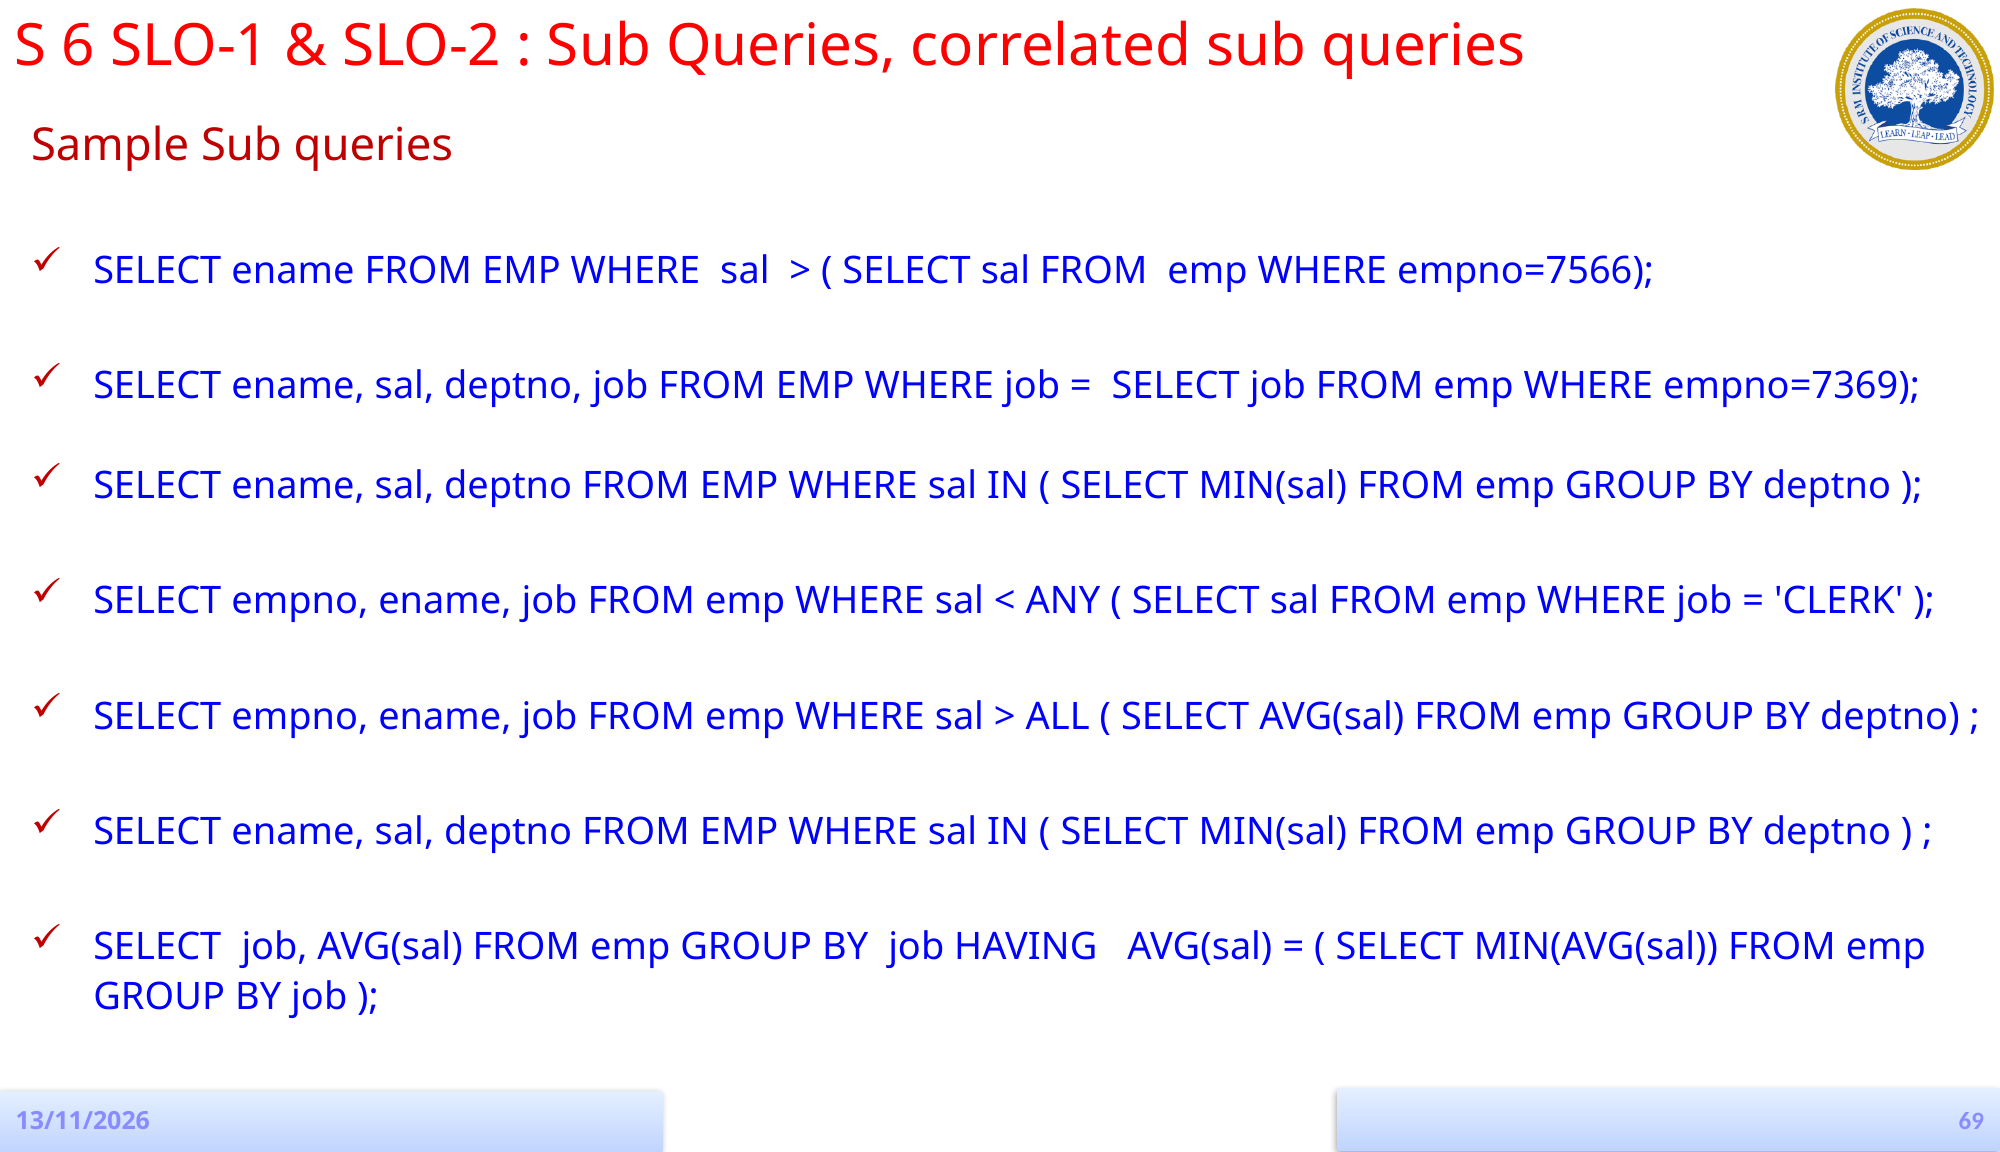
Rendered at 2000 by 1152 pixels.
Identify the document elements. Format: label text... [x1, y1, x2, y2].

list Sample Sub queries SELECT ename FROM EMP WHERE sal > ( SELECT sal FROM emp WHERE empno=7566); SELECT ename, sal, deptno, job FROM EMP WHERE job = SELECT job FROM emp WHERE empno=7369); SELECT ename, sal, deptno FROM EMP WHERE sal IN ( SELECT MIN(sal) FROM emp GROUP BY deptno ); SELECT empno, ename, job FROM emp WHERE sal < ANY ( SELECT sal FROM emp WHERE job = 'CLERK' ); SELECT empno, ename, job FROM emp WHERE sal > ALL ( SELECT AVG(sal) FROM emp GROUP BY deptno) ; SELECT ename, sal, deptno FROM EMP WHERE sal IN ( SELECT MIN(sal) FROM emp GROUP BY deptno ) ; SELECT job, AVG(sal) FROM emp GROUP BY job HAVING AVG(sal) = ( SELECT MIN(AVG(sal)) FROM emp GROUP BY job ); [15, 107, 2000, 1069]
slide_number 69 [1337, 1088, 2000, 1151]
text_box S 6 SLO-1 & SLO-2 : Sub Queries, correlated sub queries [0, 0, 1867, 85]
picture [1835, 8, 1994, 107]
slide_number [0, 1091, 663, 1152]
